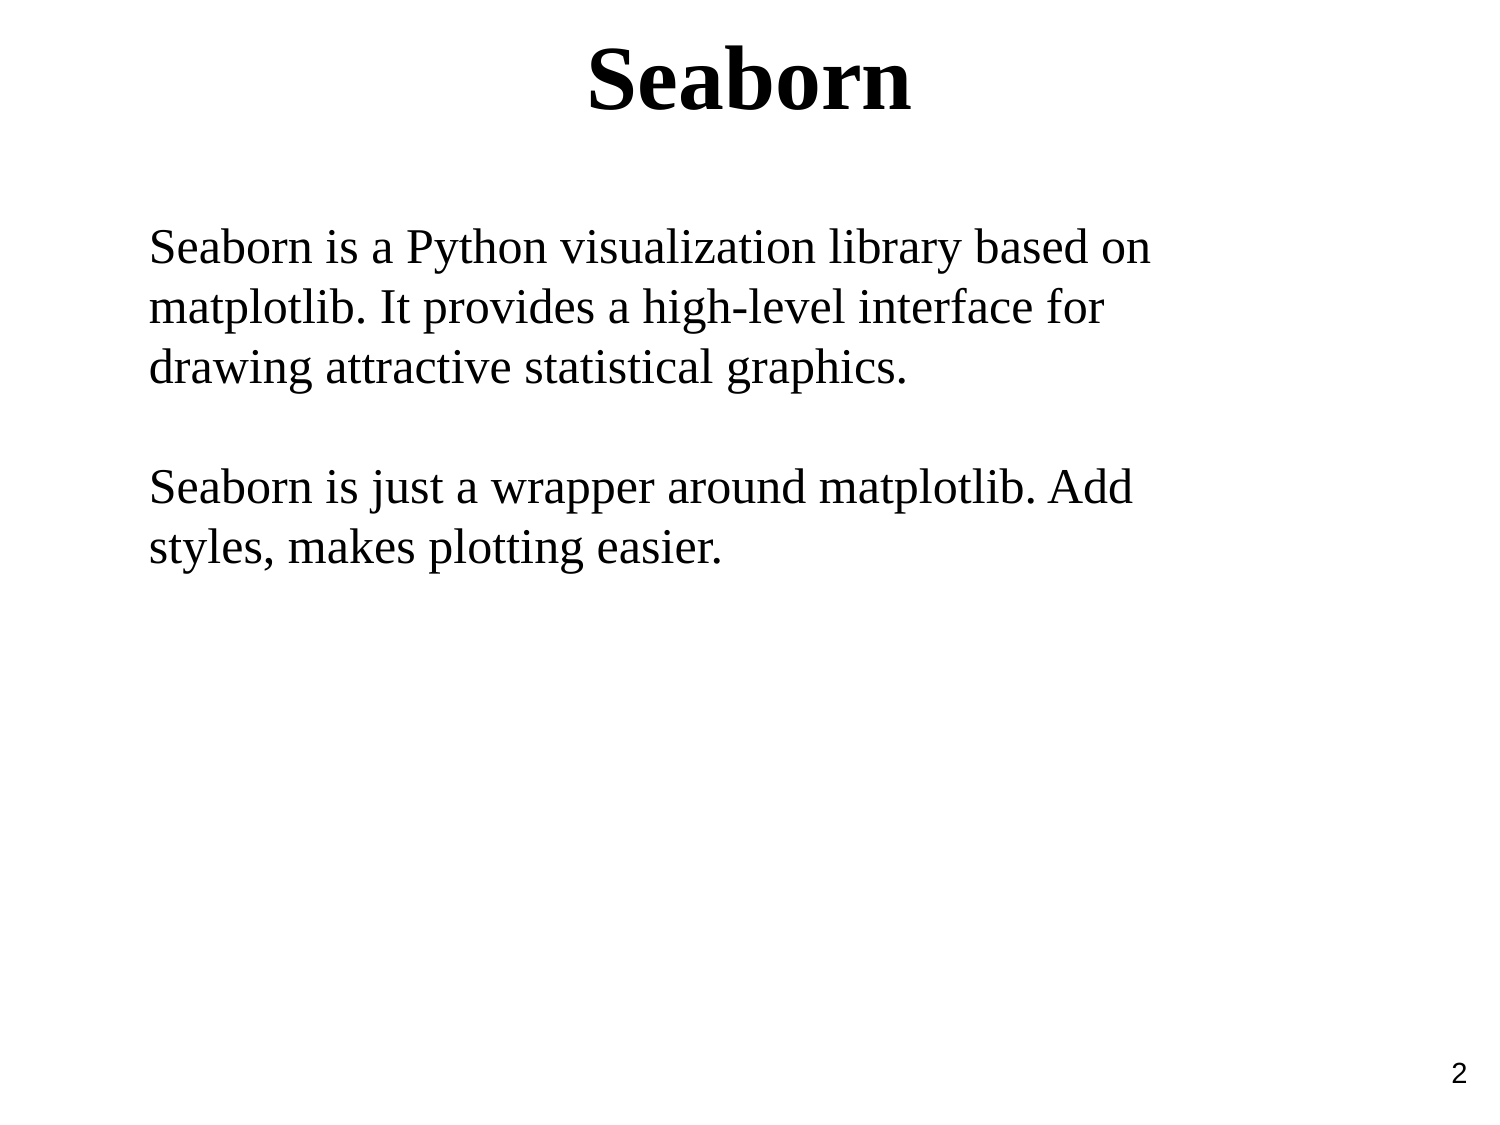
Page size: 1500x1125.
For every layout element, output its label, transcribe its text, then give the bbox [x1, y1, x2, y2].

slide_number 2 [1132, 1046, 1483, 1125]
text_box Seaborn [0, 10, 1500, 136]
text_box Seaborn is a Python visualization library based on matplotlib. It provides a high-level interface for drawing attractive statistical graphics. Seaborn is just a wrapper around matplotlib. Add styles, makes plotting easier. [134, 205, 1286, 581]
